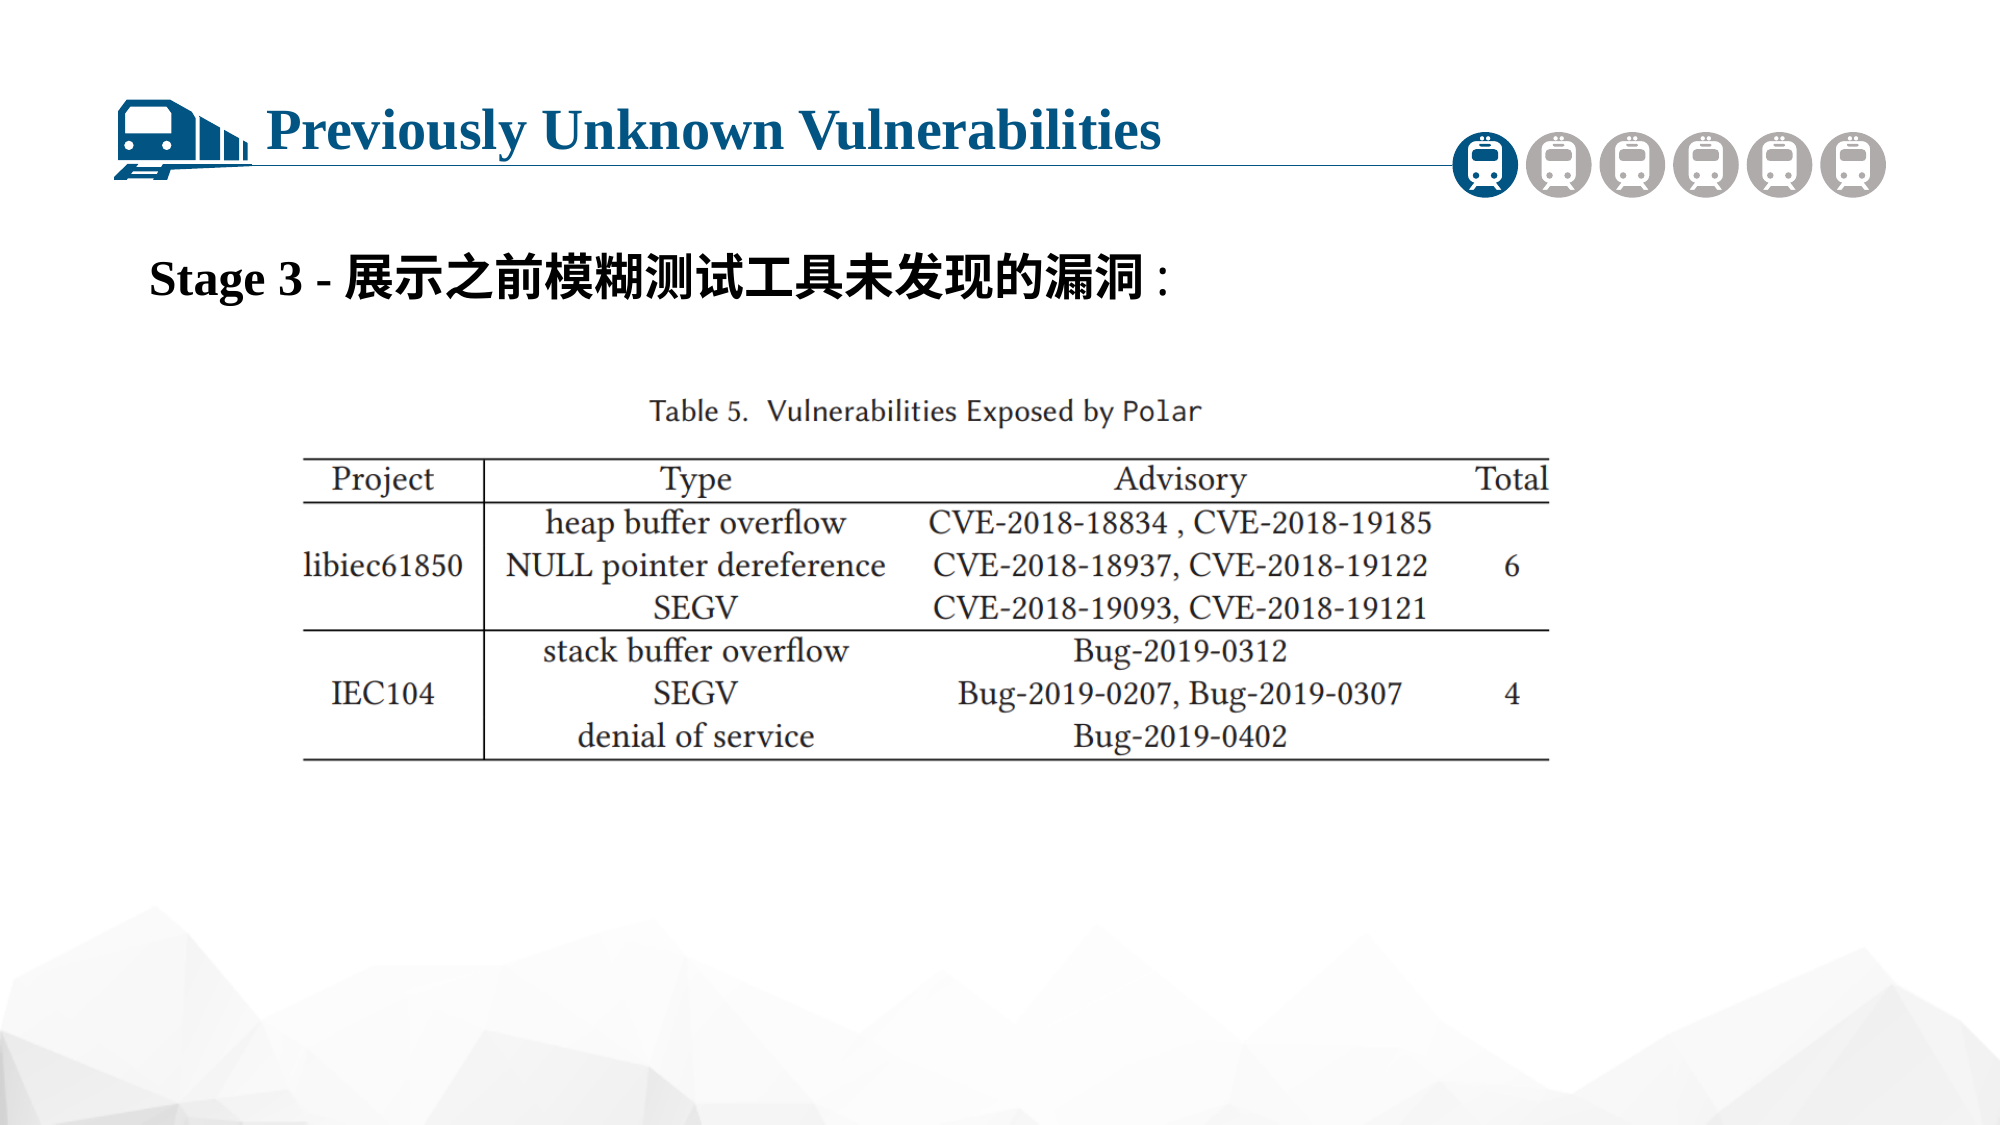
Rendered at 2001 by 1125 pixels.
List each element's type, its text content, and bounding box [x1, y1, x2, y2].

picture [282, 397, 1573, 775]
text_box Stage 3 -展示之前模糊测试工具未发现的漏洞: [121, 207, 1684, 380]
list Previously Unknown Vulnerabilities [266, 98, 1405, 163]
